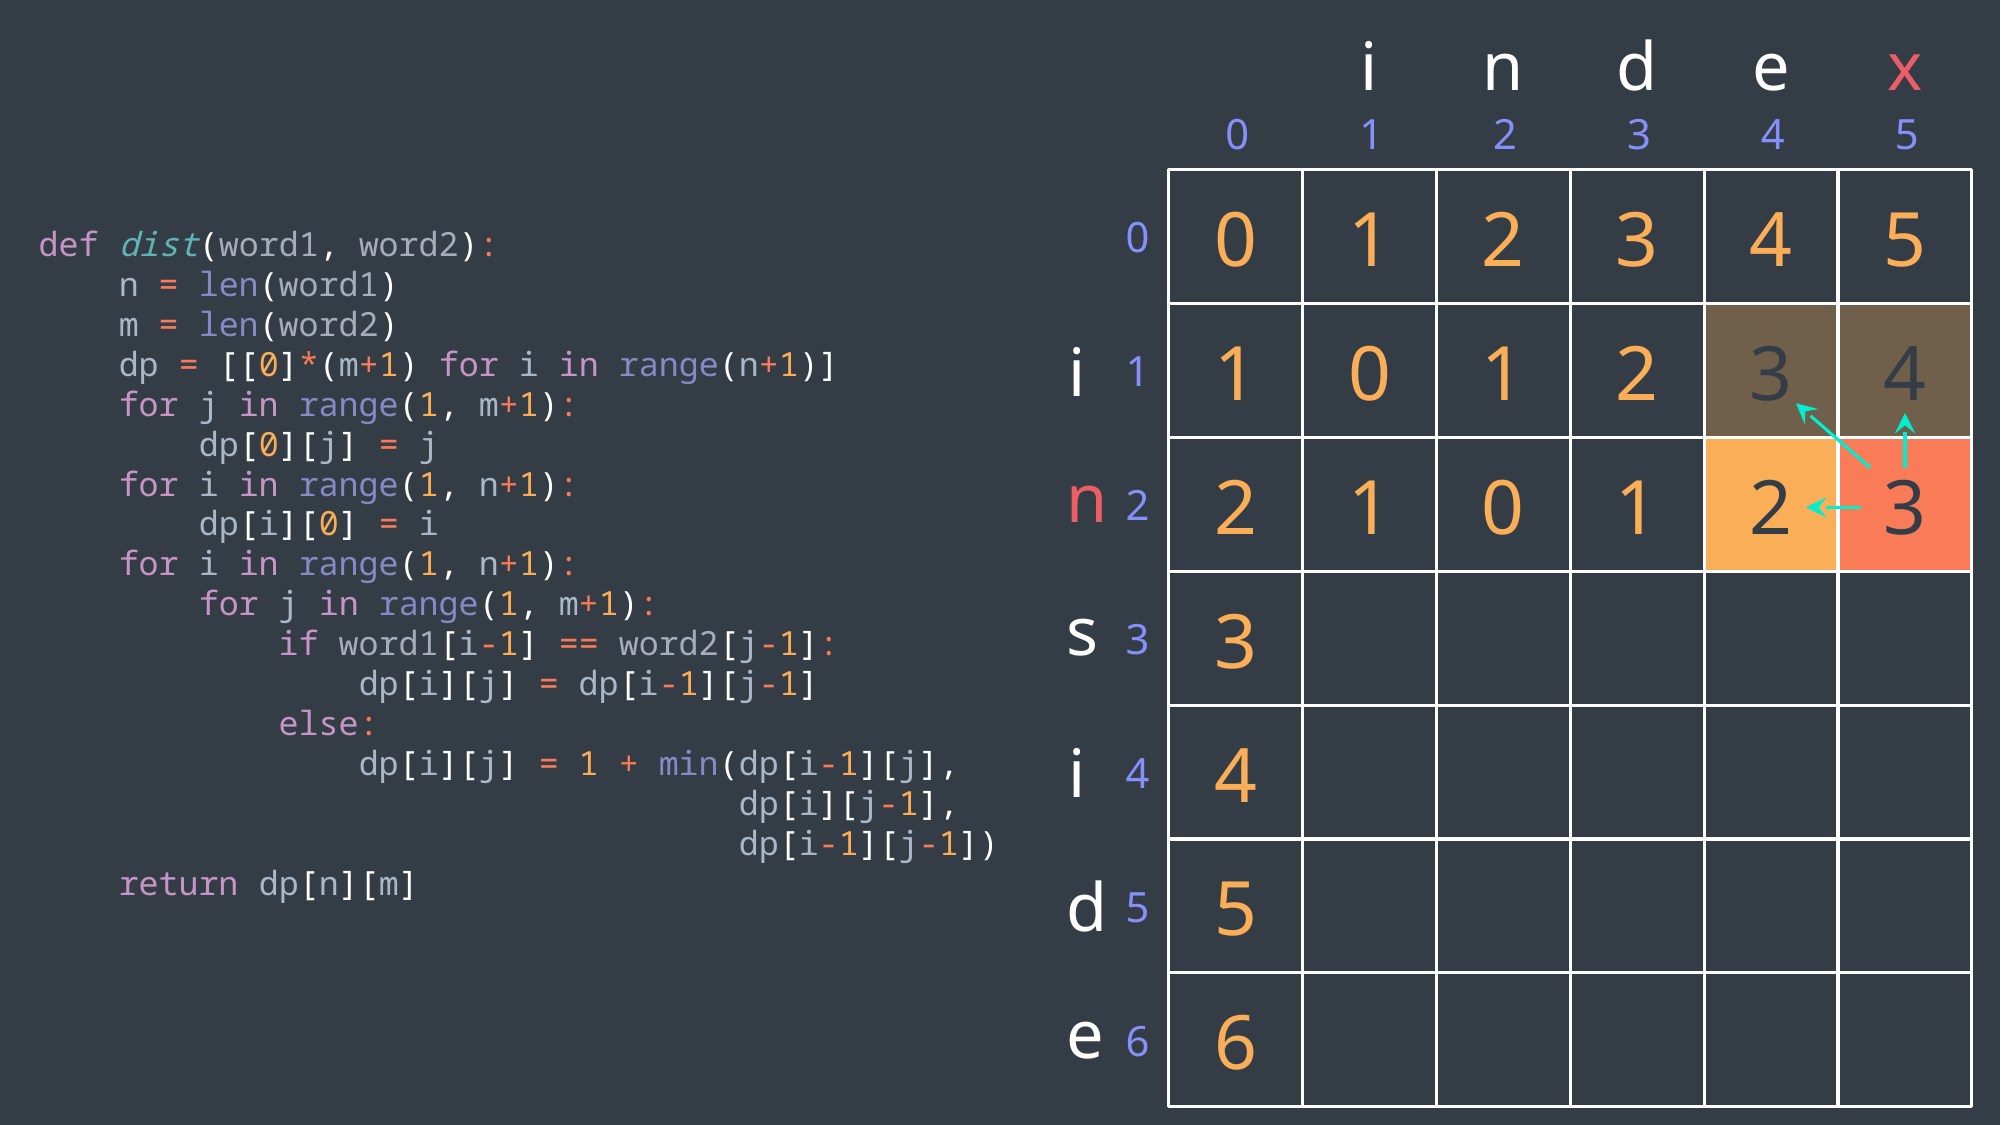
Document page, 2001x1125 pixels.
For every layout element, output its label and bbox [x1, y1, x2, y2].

text_box [1110, 873, 1161, 938]
text_box [1051, 322, 1102, 418]
text_box [1110, 337, 1161, 403]
text_box [1210, 100, 1261, 165]
text_box [1051, 581, 1102, 677]
text_box [1051, 723, 1102, 819]
text_box [1594, 16, 1680, 165]
text_box [1862, 16, 1948, 165]
text_box [1344, 16, 1395, 165]
text_box [1110, 605, 1161, 671]
text_box [1460, 16, 1547, 165]
text_box [1110, 1006, 1161, 1072]
text_box [1110, 203, 1161, 269]
text_box [1051, 448, 1102, 543]
text_box [1110, 739, 1161, 804]
text_box [1168, 169, 1972, 1107]
text_box [23, 215, 1014, 910]
text_box [1051, 984, 1102, 1080]
text_box [1728, 16, 1814, 165]
text_box [1110, 471, 1161, 537]
text_box [1051, 857, 1102, 953]
